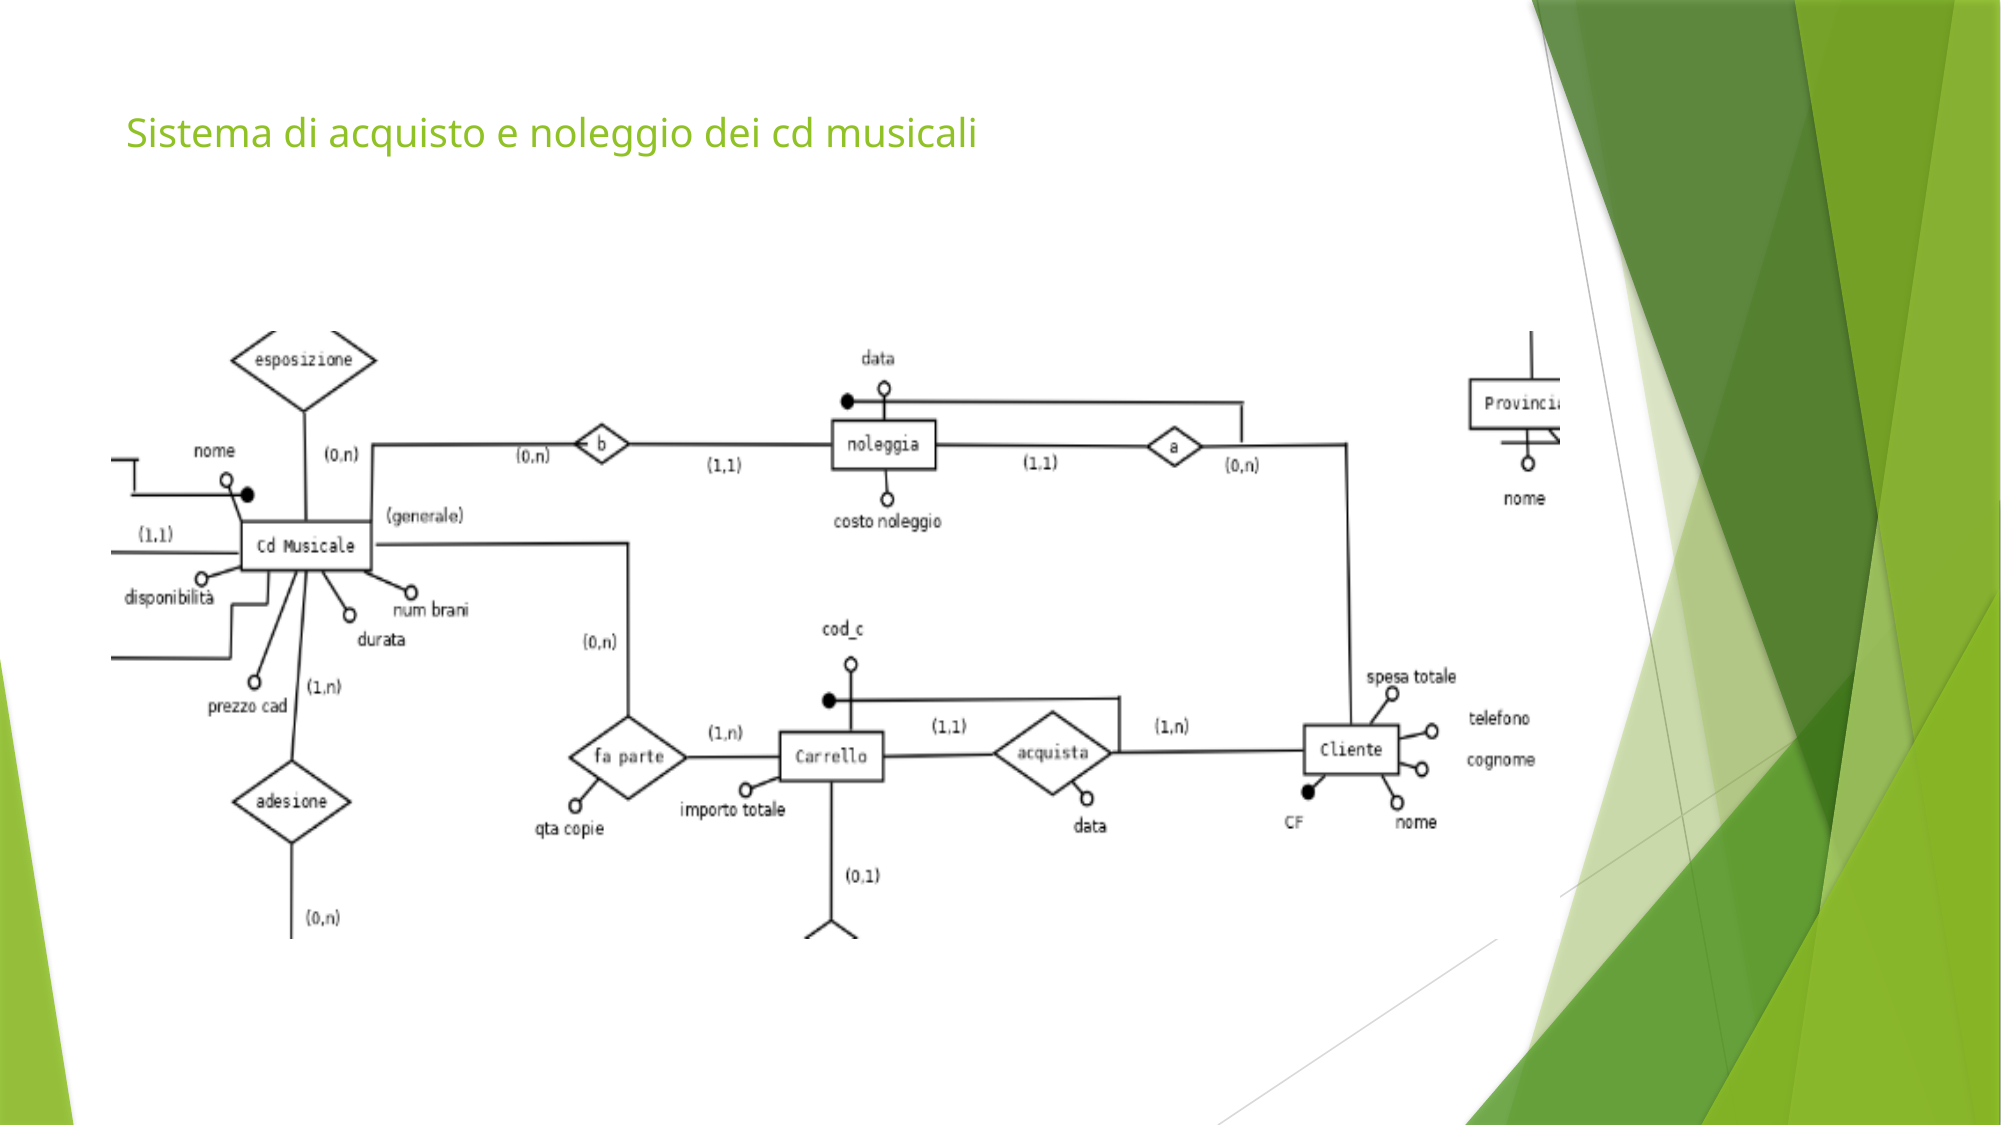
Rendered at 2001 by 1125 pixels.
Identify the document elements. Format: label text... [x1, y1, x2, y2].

title Sistema di acquisto e noleggio dei cd musicali [111, 99, 1522, 212]
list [110, 331, 1561, 940]
